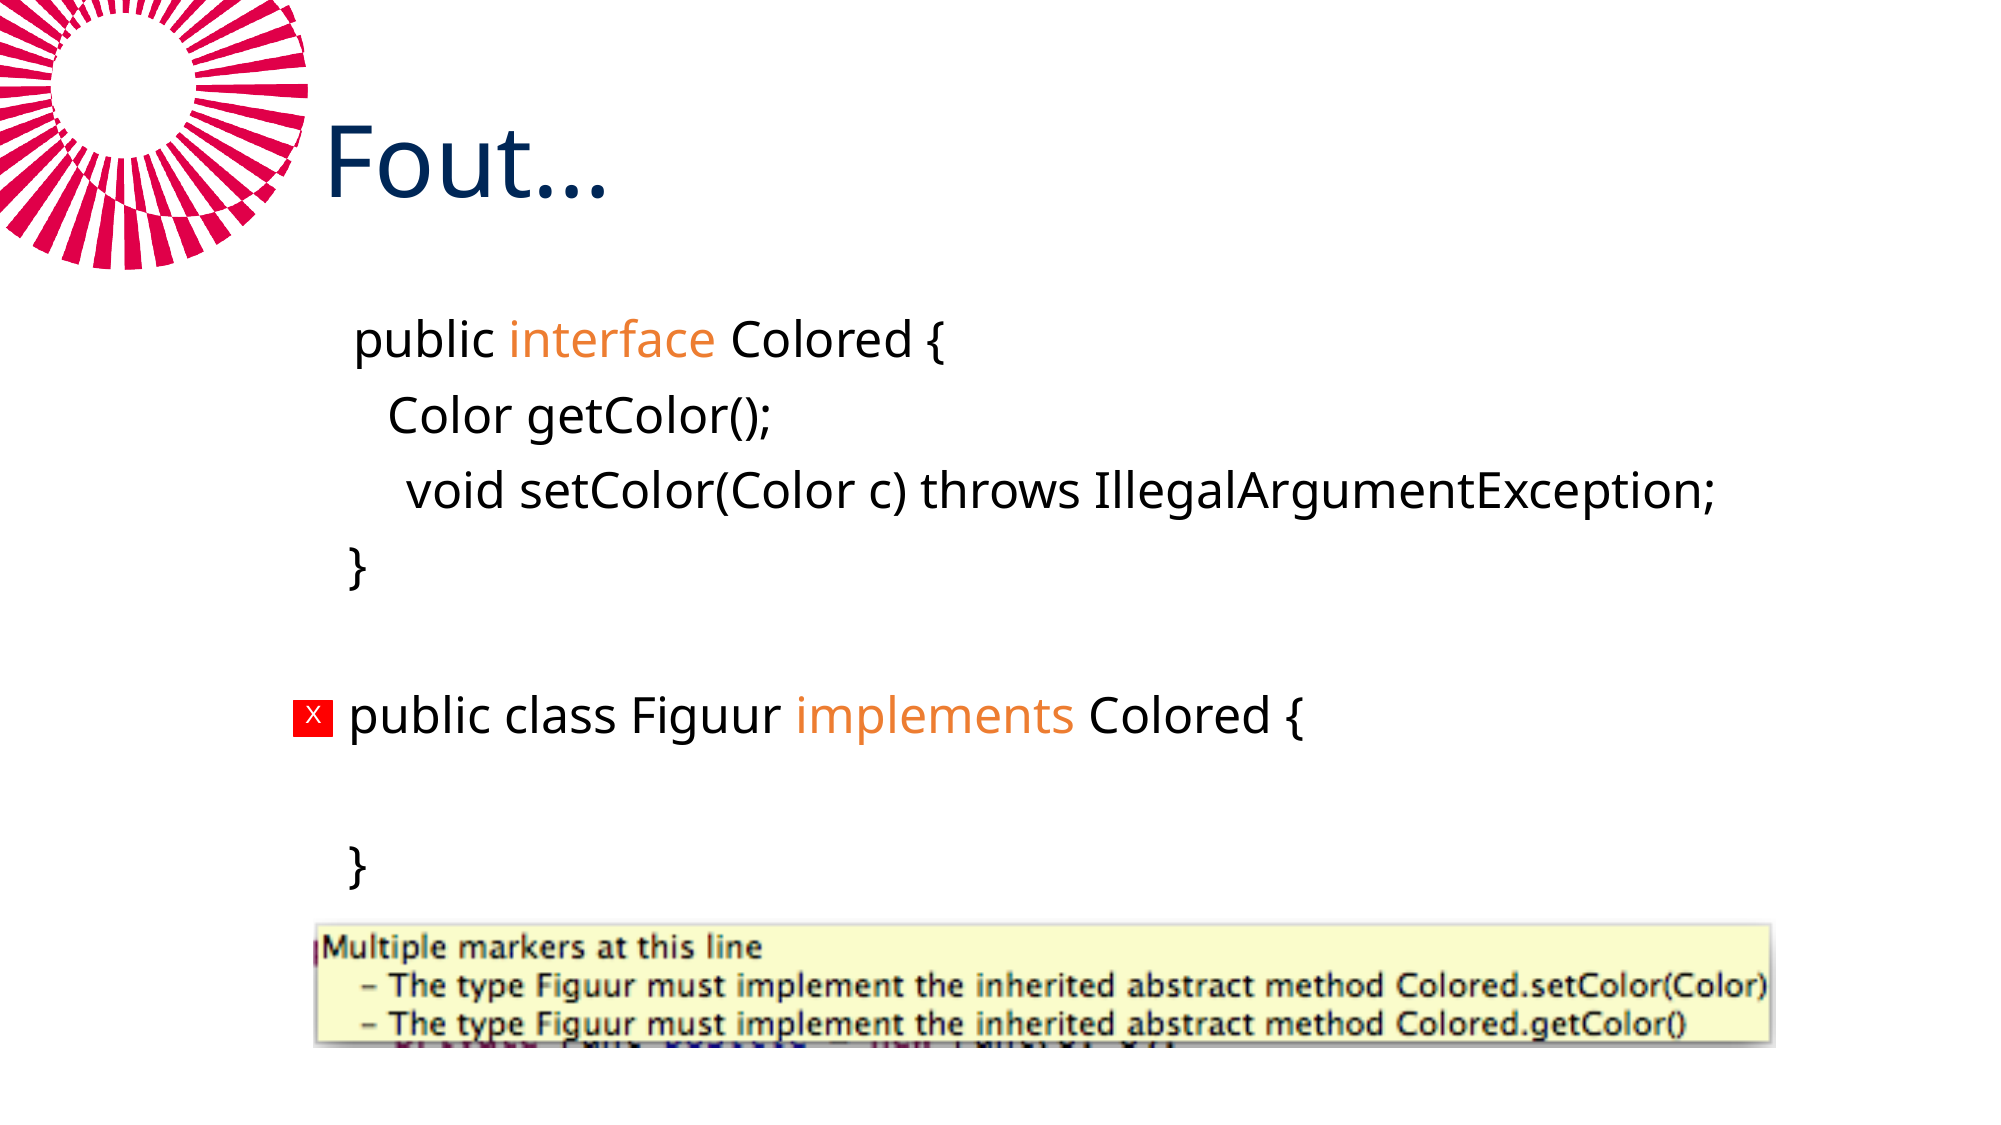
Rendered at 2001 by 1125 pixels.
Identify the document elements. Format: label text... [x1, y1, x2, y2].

picture [0, 0, 308, 270]
title Fout… [307, 59, 1940, 271]
list public interface Colored { Color getColor(); void setColor(Color c) throws IllegalArgumentException; } public class Figuur implements Colored { } [307, 299, 1940, 1079]
text_box X [293, 700, 333, 737]
picture [313, 918, 1776, 1048]
